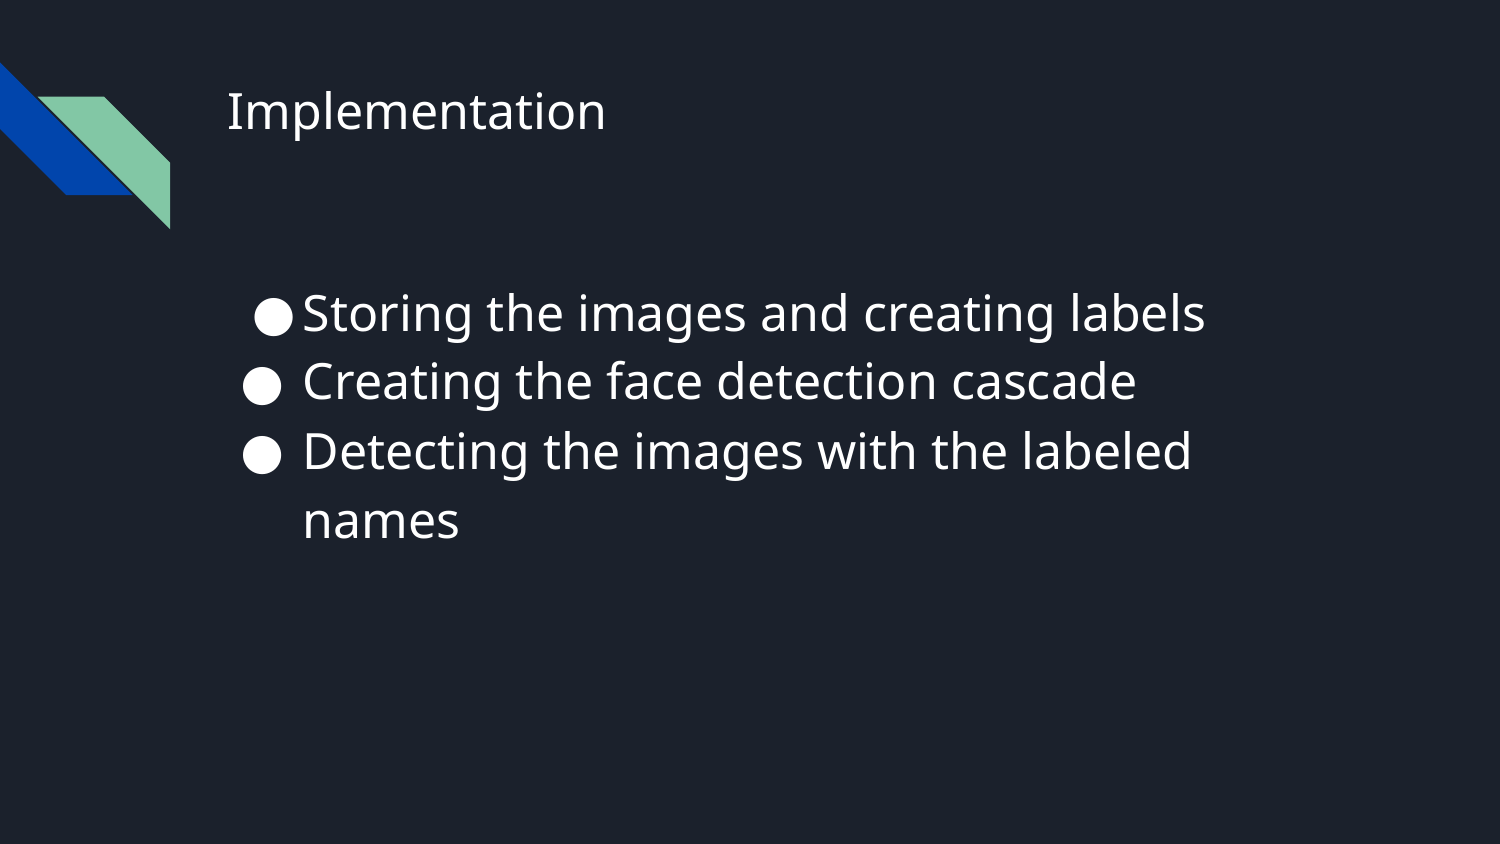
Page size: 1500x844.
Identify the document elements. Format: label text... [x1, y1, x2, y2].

title Implementation [212, 64, 1368, 215]
list Storing the images and creating labels Creating the face detection cascade Detecting the images with the labeled names [212, 257, 1368, 735]
